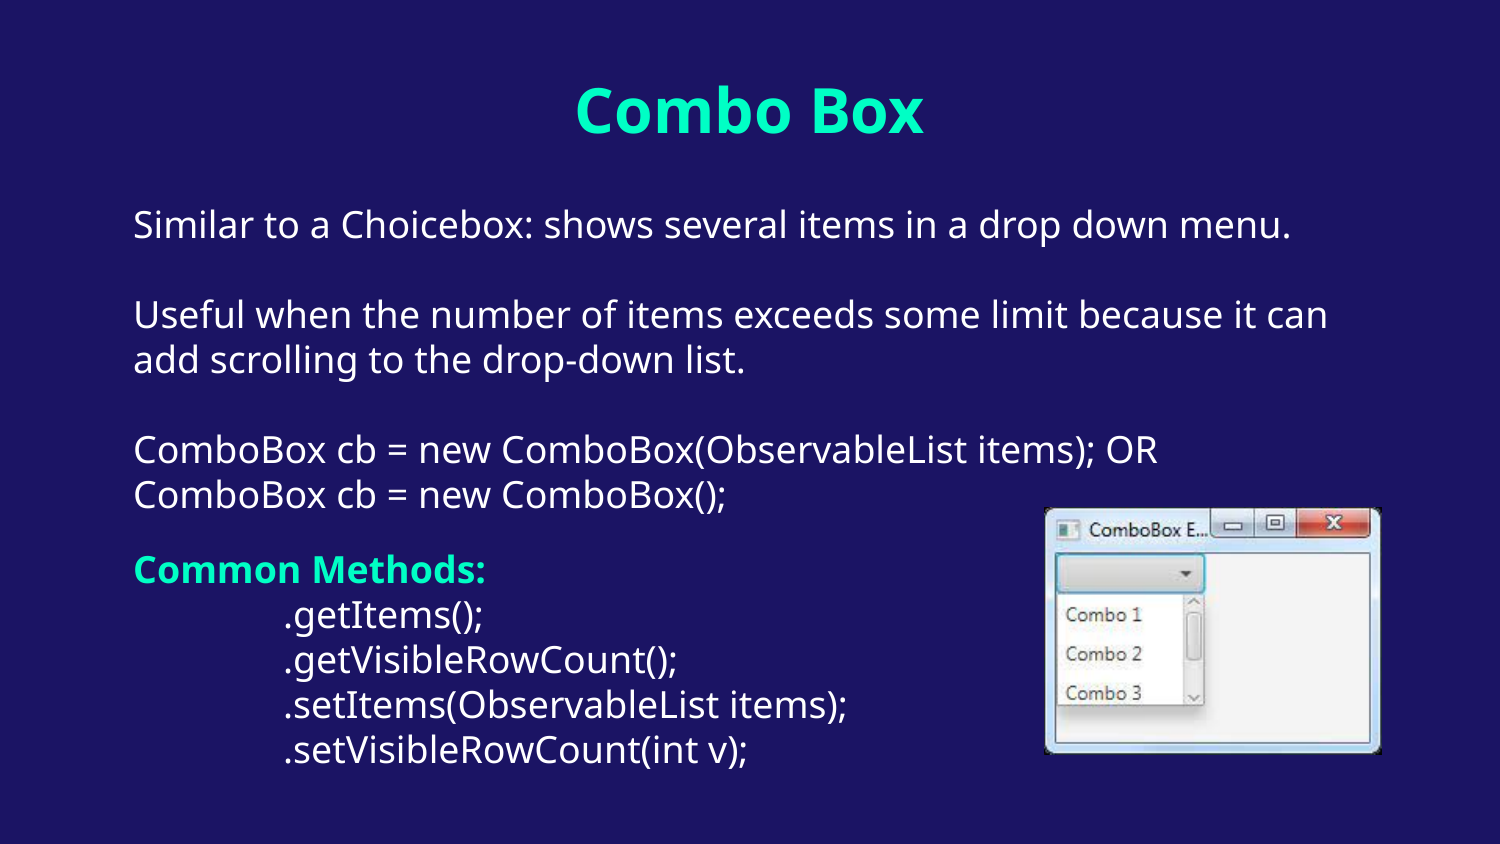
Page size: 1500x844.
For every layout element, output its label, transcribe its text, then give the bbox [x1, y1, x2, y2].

picture [1044, 507, 1383, 755]
subtitle Similar to a Choicebox: shows several items in a drop down menu. Useful when the number of items exceeds some limit because it can add scrolling to the drop-down list. ComboBox cb = new ComboBox(ObservableList items); OR ComboBox cb = new ComboBox(); Common Methods: .getItems(); .getVisibleRowCount(); .setItems(ObservableList items); .setVisibleRowCount(int v); [118, 185, 1382, 727]
title Combo Box [209, 56, 1291, 166]
